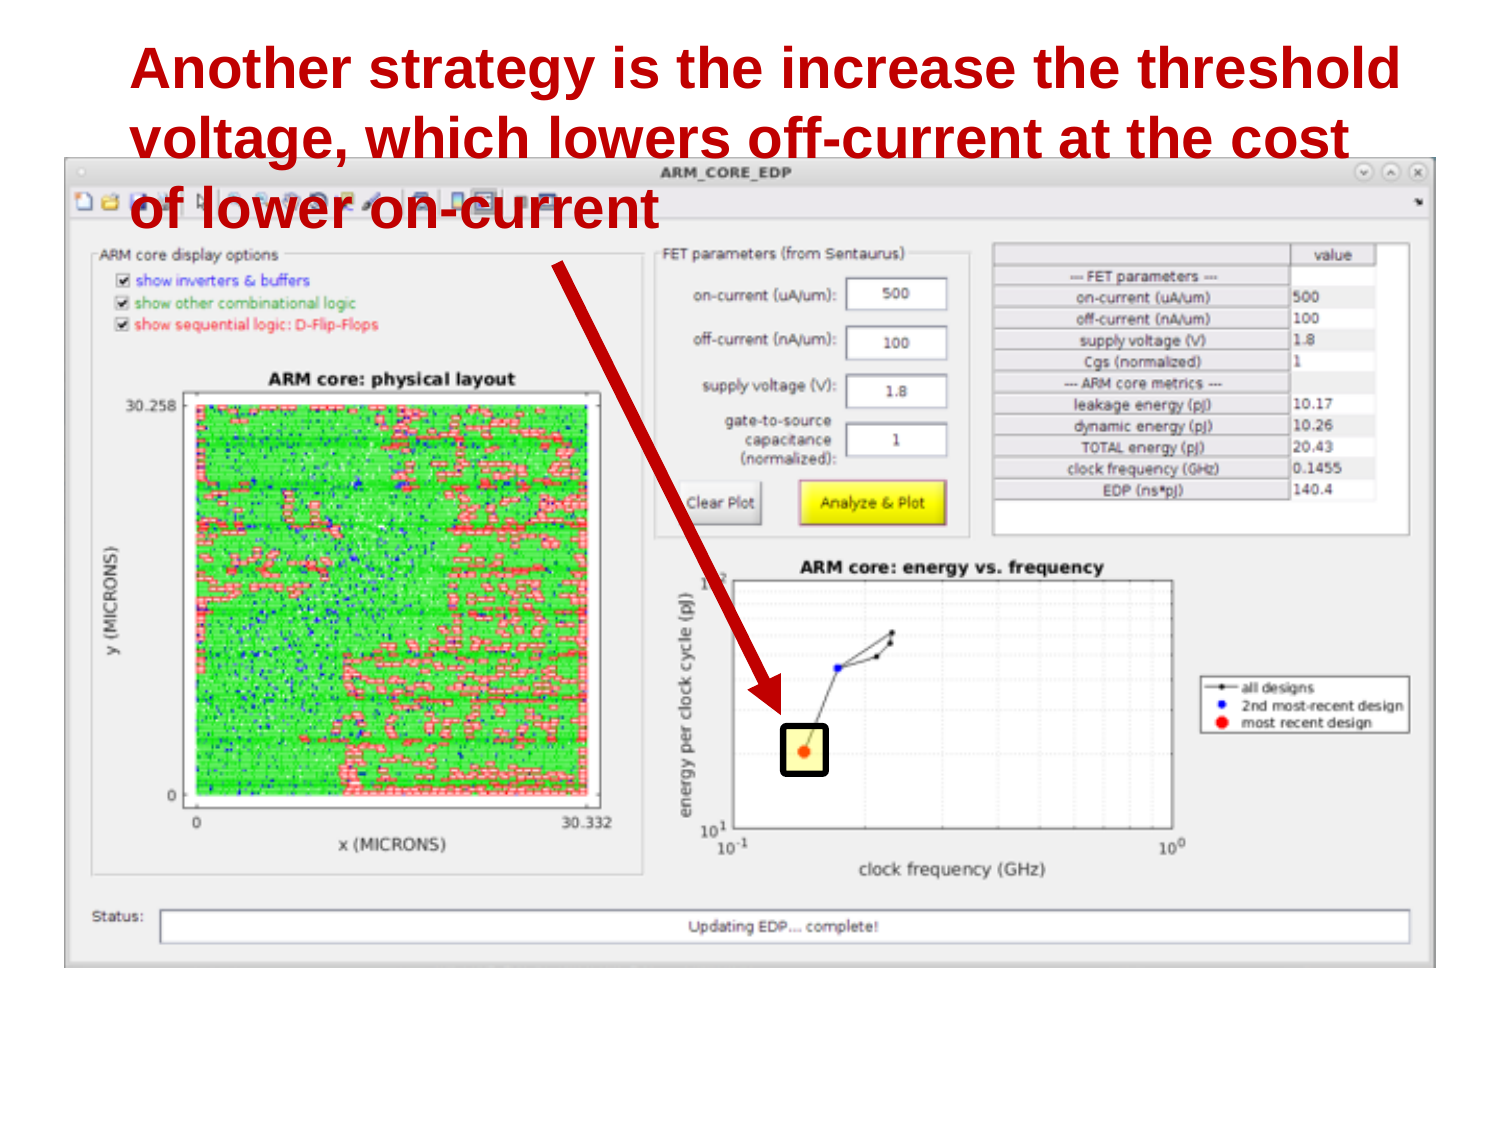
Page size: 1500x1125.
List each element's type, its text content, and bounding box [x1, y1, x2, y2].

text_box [556, 262, 781, 716]
text_box Another strategy is the increase the threshold voltage, which lowers off-current at the cost of lower on-current [114, 22, 1500, 248]
picture [64, 157, 1436, 968]
